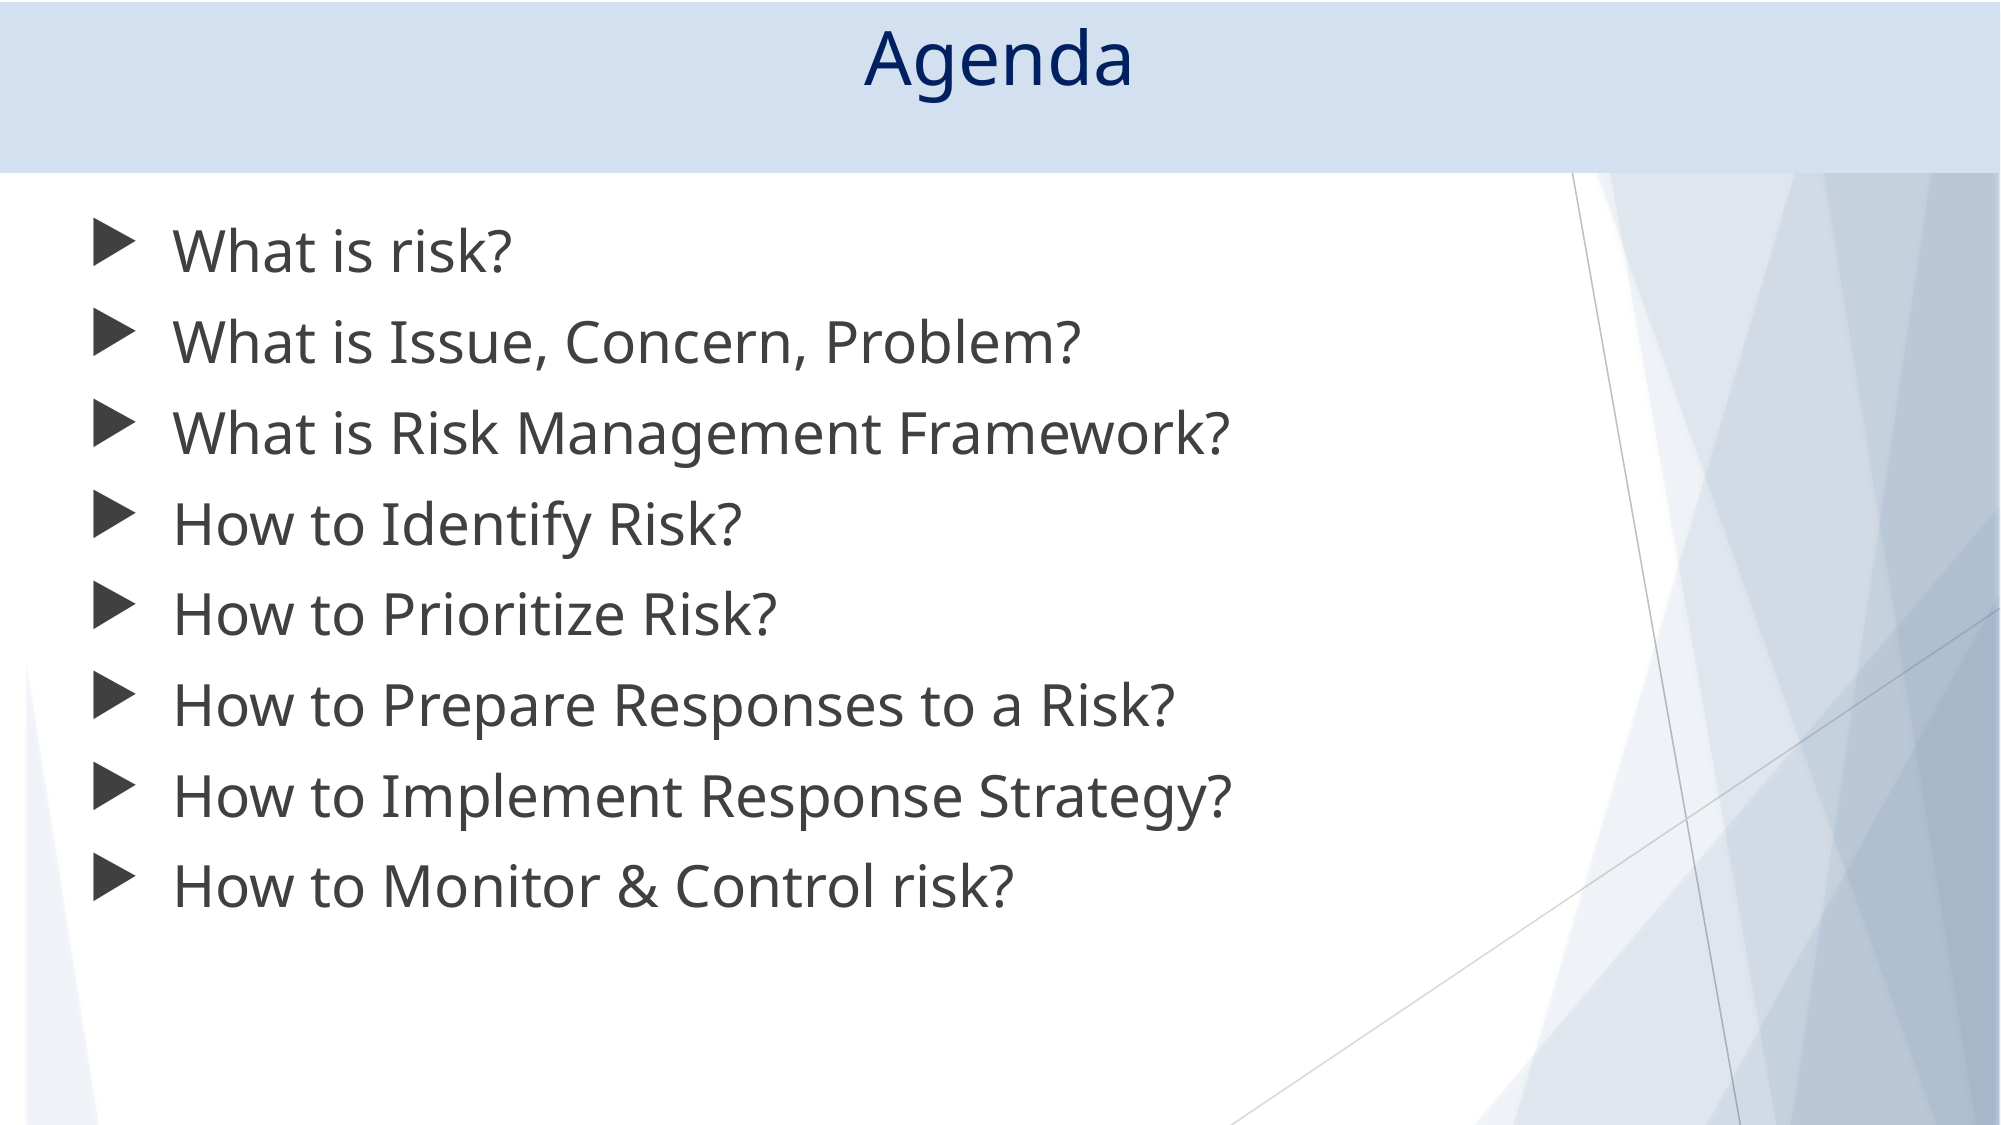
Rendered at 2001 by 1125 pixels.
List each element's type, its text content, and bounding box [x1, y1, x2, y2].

title Agenda [0, 2, 2000, 173]
list What is risk? What is Issue, Concern, Problem? What is Risk Management Framework? How to Identify Risk? How to Prioritize Risk? How to Prepare Responses to a Risk? How to Implement Response Strategy? How to Monitor & Control risk? [73, 207, 1946, 1021]
